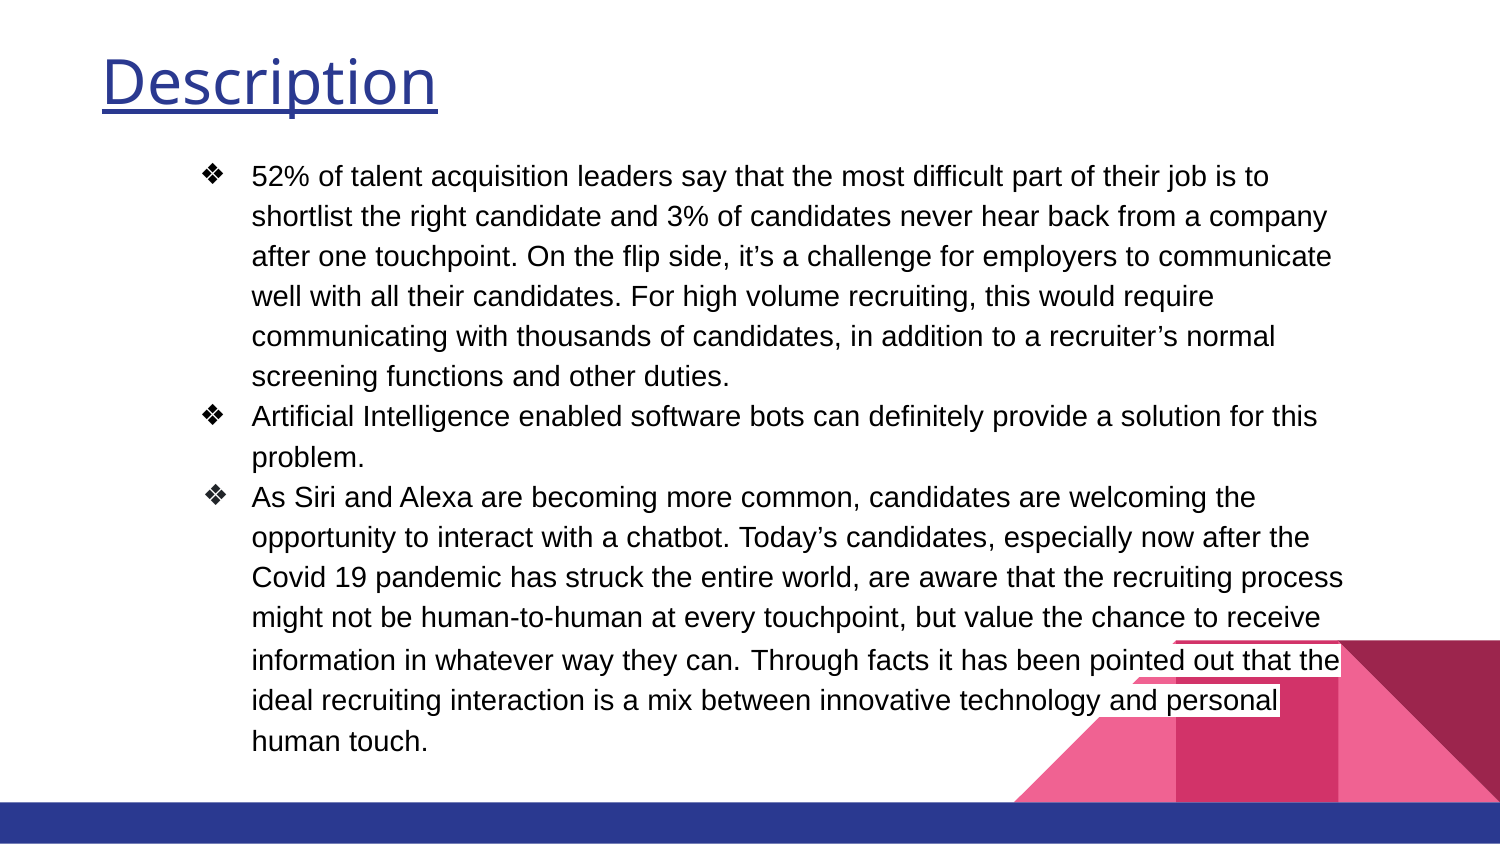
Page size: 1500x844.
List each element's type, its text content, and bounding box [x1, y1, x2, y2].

title Description [86, 26, 1348, 115]
list 52% of talent acquisition leaders say that the most difficult part of their job is to shortlist the right candidate and 3% of candidates never hear back from a company after one touchpoint. On the flip side, it’s a challenge for employers to communicate well with all their candidates. For high volume recruiting, this would require communicating with thousands of candidates, in addition to a recruiter’s normal screening functions and other duties. Artificial Intelligence enabled software bots can definitely provide a solution for this problem. As Siri and Alexa are becoming more common, candidates are welcoming the opportunity to interact with a chatbot. Today’s candidates, especially now after the Covid 19 pandemic has struck the entire world, are aware that the recruiting process might not be human-to-human at every touchpoint, but value the chance to receive information in whatever way they can. Through facts it has been pointed out that the ideal recruiting interaction is a mix between innovative technology and personal human touch. [86, 136, 1377, 758]
